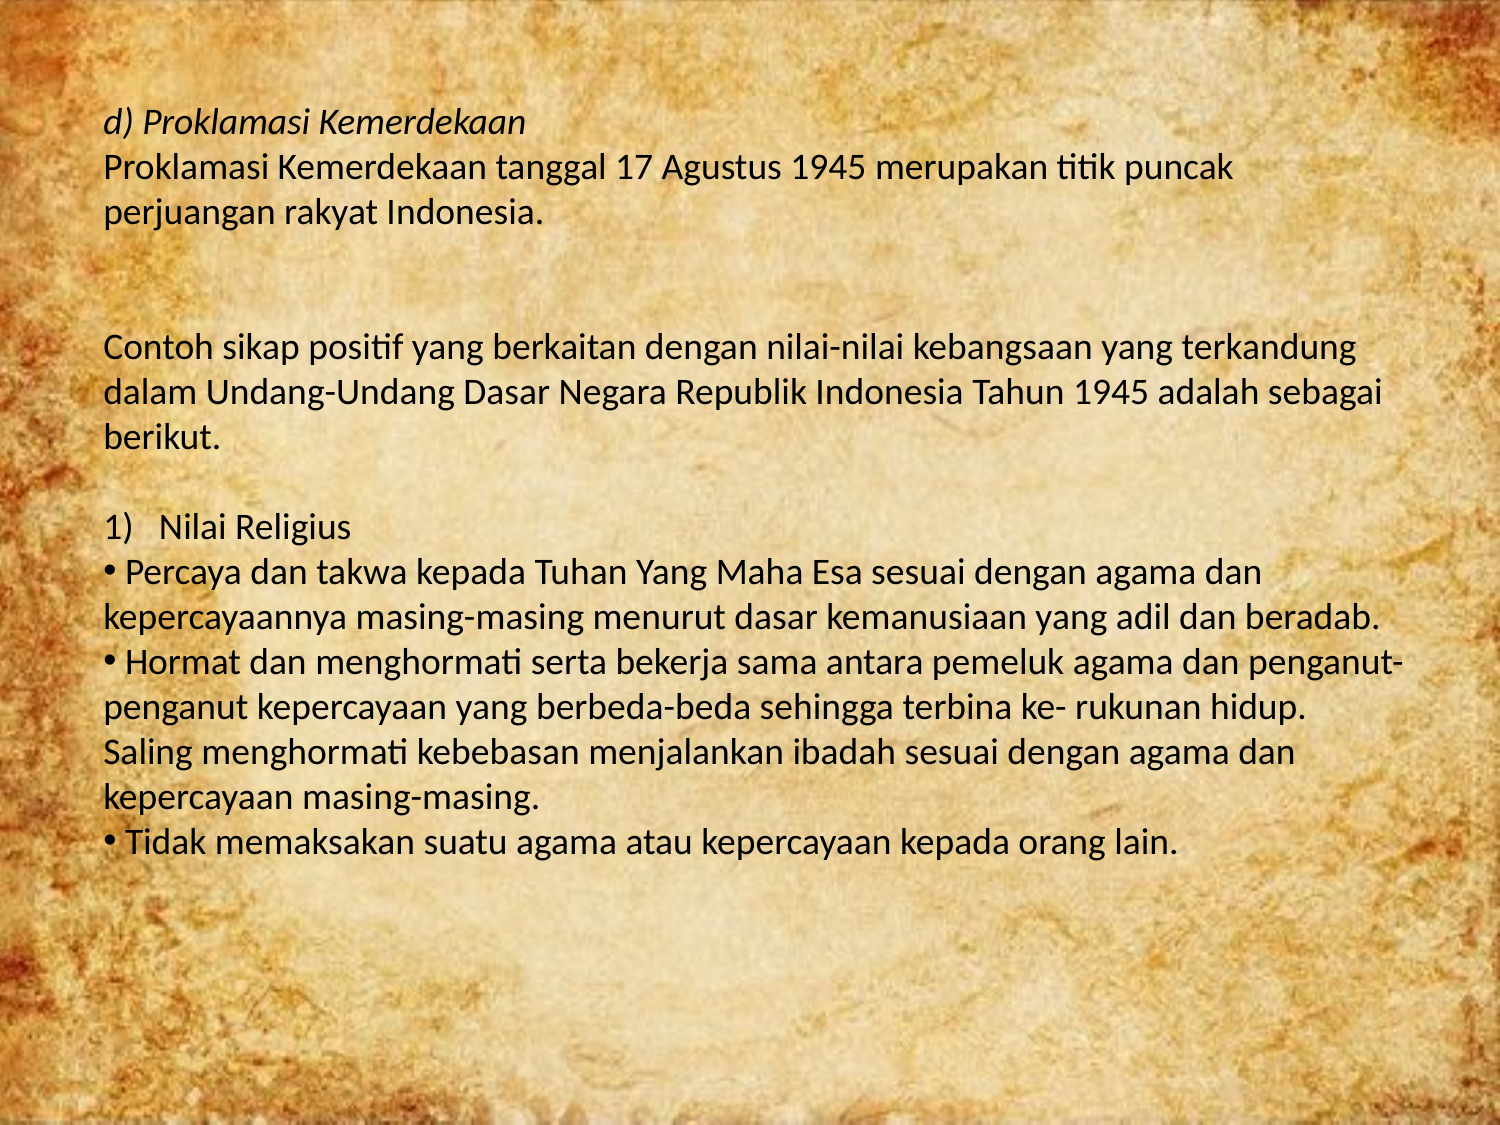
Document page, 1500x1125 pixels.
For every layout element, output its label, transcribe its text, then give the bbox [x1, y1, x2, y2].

text_box d) Proklamasi Kemerdekaan Proklamasi Kemerdekaan tanggal 17 Agustus 1945 merupakan titik puncak perjuangan rakyat Indonesia. Contoh sikap positif yang berkaitan dengan nilai-nilai kebangsaan yang terkandung dalam Undang-Undang Dasar Negara Republik Indonesia Tahun 1945 adalah sebagai berikut. 1) Nilai Religius Percaya dan takwa kepada Tuhan Yang Maha Esa sesuai dengan agama dan kepercayaannya masing-masing menurut dasar kemanusiaan yang adil dan beradab. Hormat dan menghormati serta bekerja sama antara pemeluk agama dan penganut-penganut kepercayaan yang berbeda-beda sehingga terbina ke- rukunan hidup. Saling menghormati kebebasan menjalankan ibadah sesuai dengan agama dan kepercayaan masing-masing. Tidak memaksakan suatu agama atau kepercayaan kepada orang lain. [88, 89, 1424, 915]
picture [0, 0, 1500, 1125]
